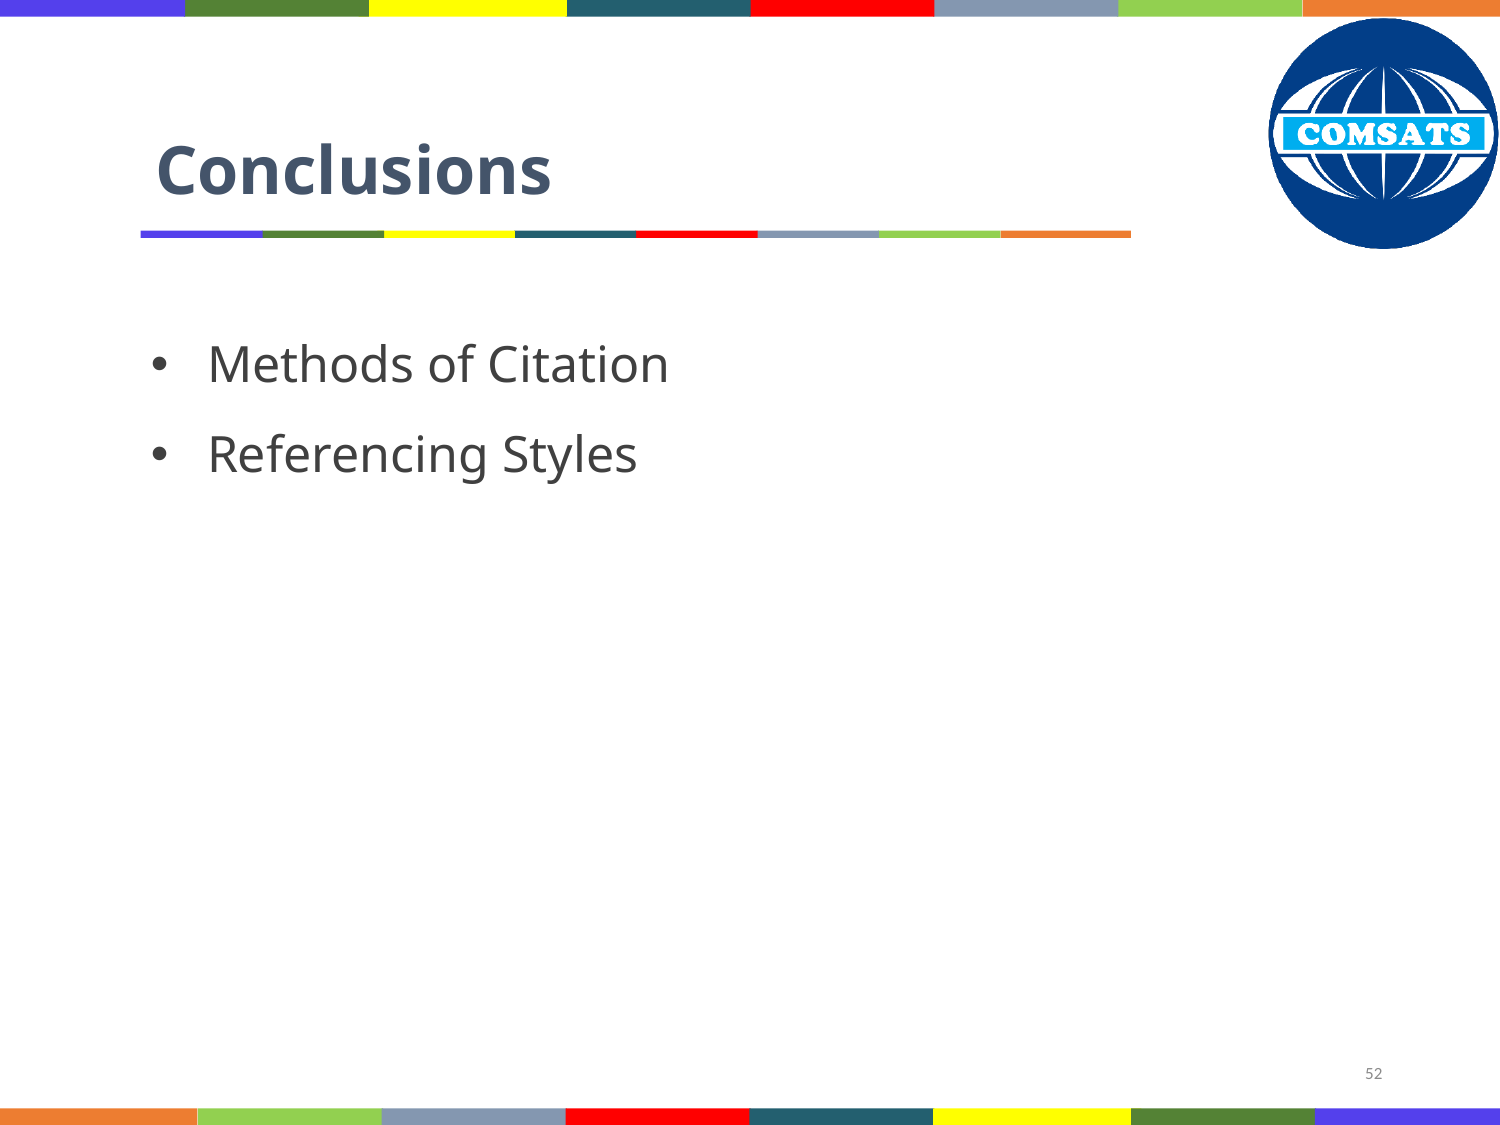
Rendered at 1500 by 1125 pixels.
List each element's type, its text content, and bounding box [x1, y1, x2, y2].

text_box Conclusions [140, 120, 929, 216]
text_box Methods of Citation Referencing Styles [136, 295, 1424, 491]
text_box [1224, 49, 1451, 287]
picture [1247, 16, 1500, 263]
slide_number 52 [1060, 1042, 1398, 1103]
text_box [0, 1108, 1500, 1125]
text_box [0, 0, 1500, 17]
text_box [140, 230, 1131, 239]
